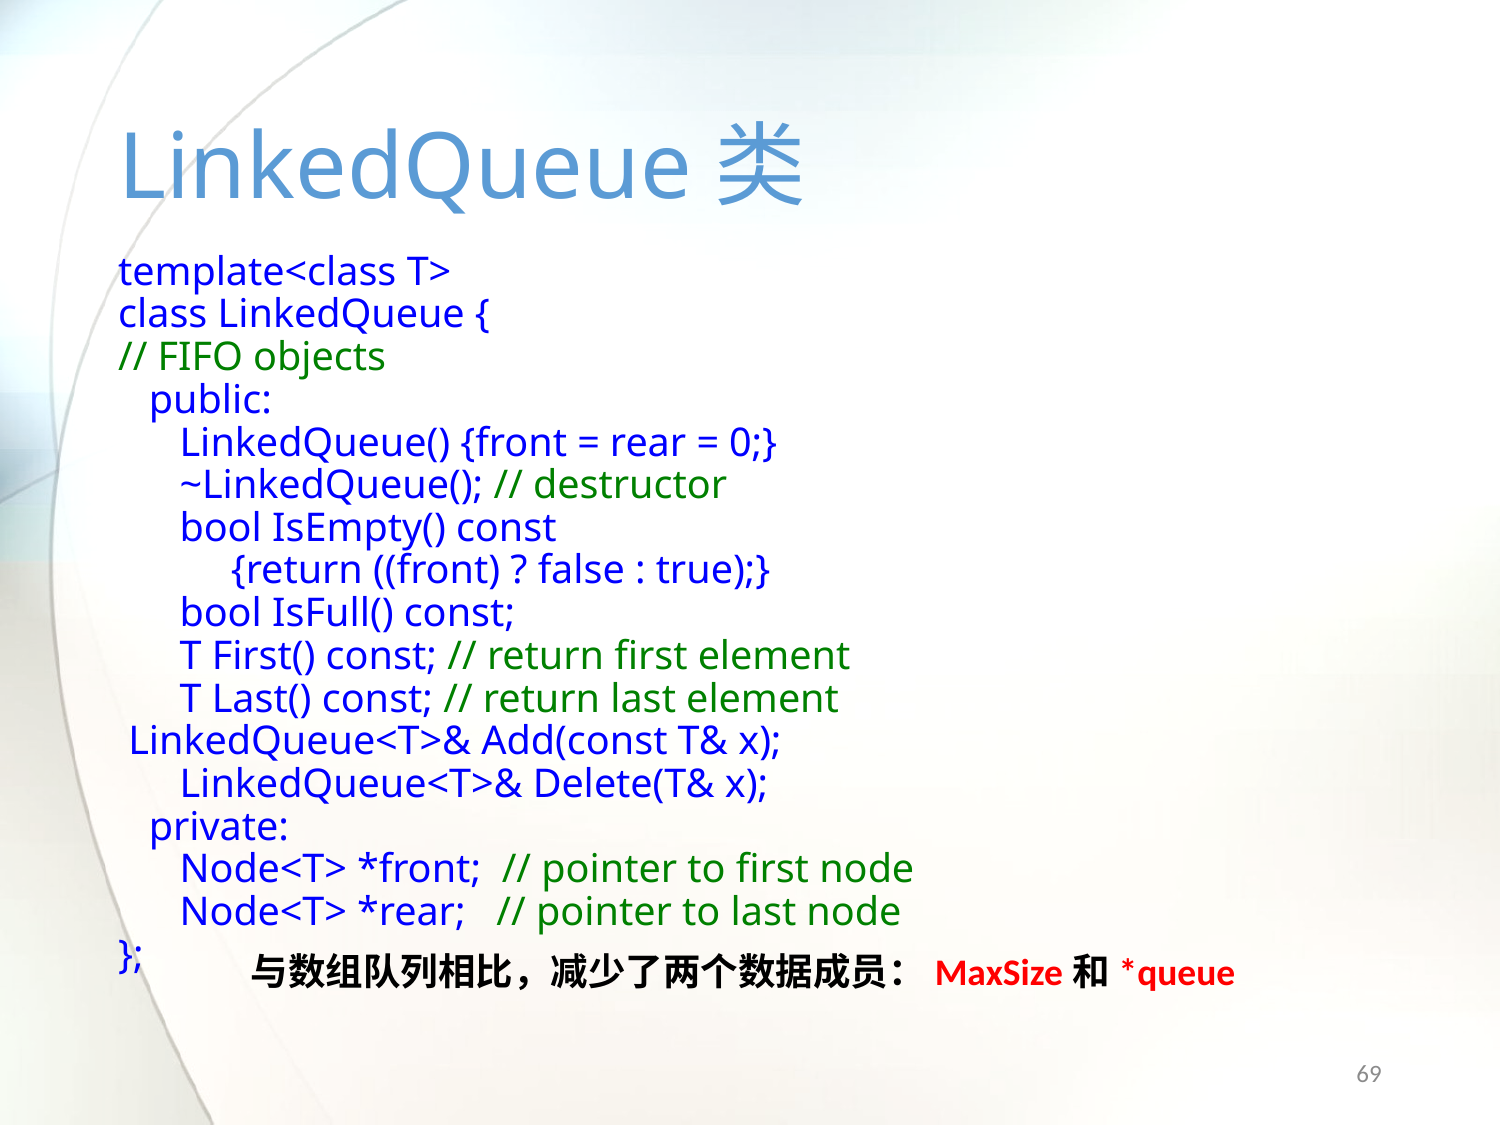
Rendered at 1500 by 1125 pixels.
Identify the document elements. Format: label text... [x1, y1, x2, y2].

text_box 与数组队列相比，减少了两个数据成员：MaxSize和*queue [236, 940, 1414, 1001]
title LinkedQueue类 [103, 59, 1397, 243]
picture [0, 0, 1500, 1125]
slide_number 69 [1059, 1042, 1397, 1103]
list template<class T> class LinkedQueue { // FIFO objects public: LinkedQueue() {front = rear = 0;} ~LinkedQueue(); // destructor bool IsEmpty() const {return ((front) ? false : true);} bool IsFull() const; T First() const; // return first element T Last() const; // return last element LinkedQueue<T>& Add(const T& x); LinkedQueue<T>& Delete(T& x); private: Node<T> *front; // pointer to first node Node<T> *rear; // pointer to last node }; [103, 243, 1397, 1014]
